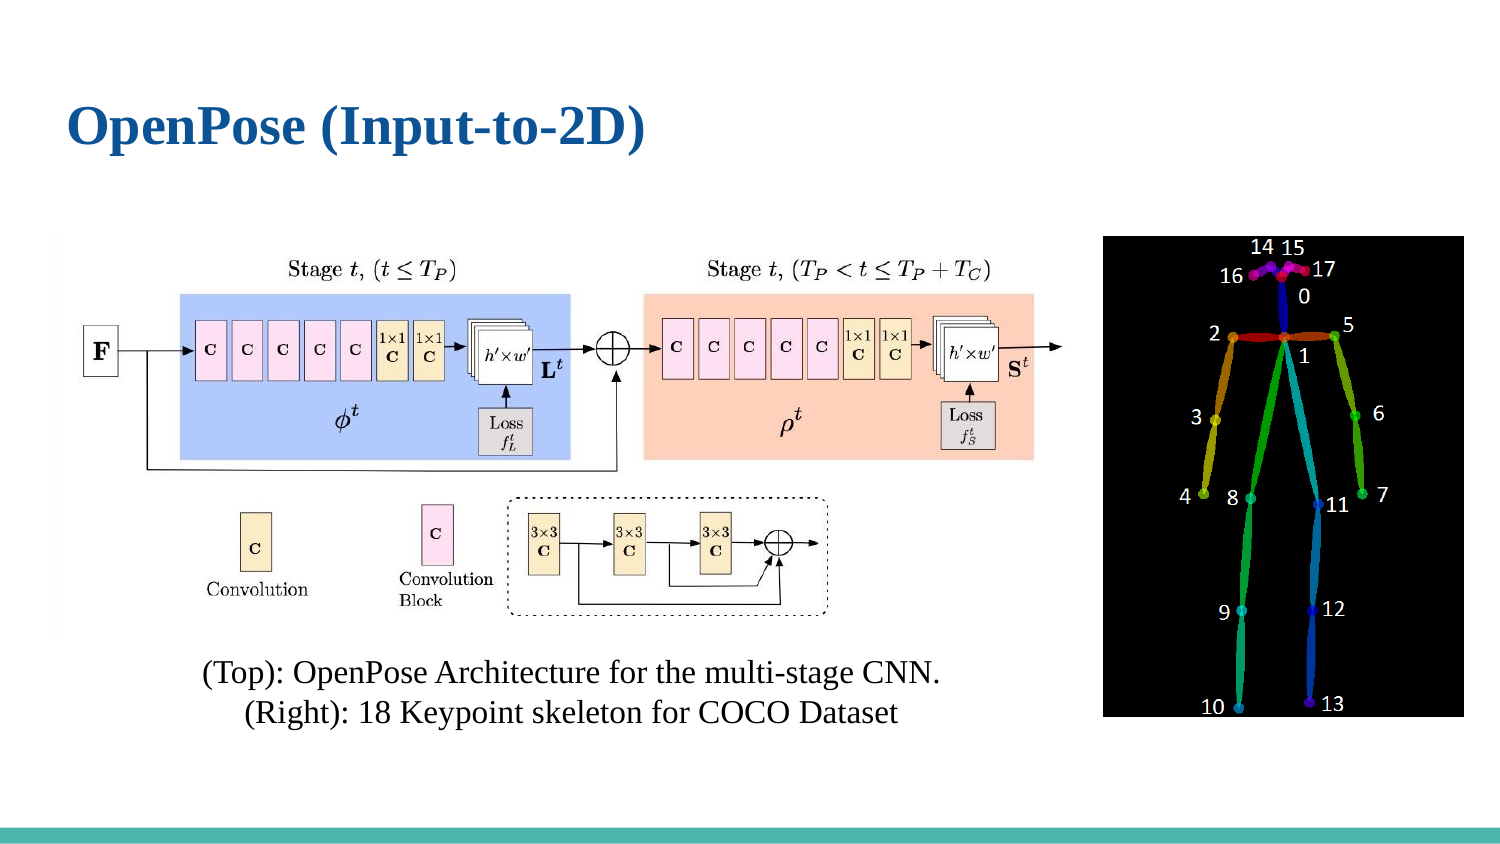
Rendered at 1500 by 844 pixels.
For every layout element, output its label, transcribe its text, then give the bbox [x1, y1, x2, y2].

title OpenPose (Input-to-2D) [51, 72, 1449, 189]
text_box (Top): OpenPose Architecture for the multi-stage CNN. (Right): 18 Keypoint skeleton for COCO Dataset [51, 641, 1093, 729]
picture [50, 236, 1093, 635]
picture [1102, 236, 1464, 717]
